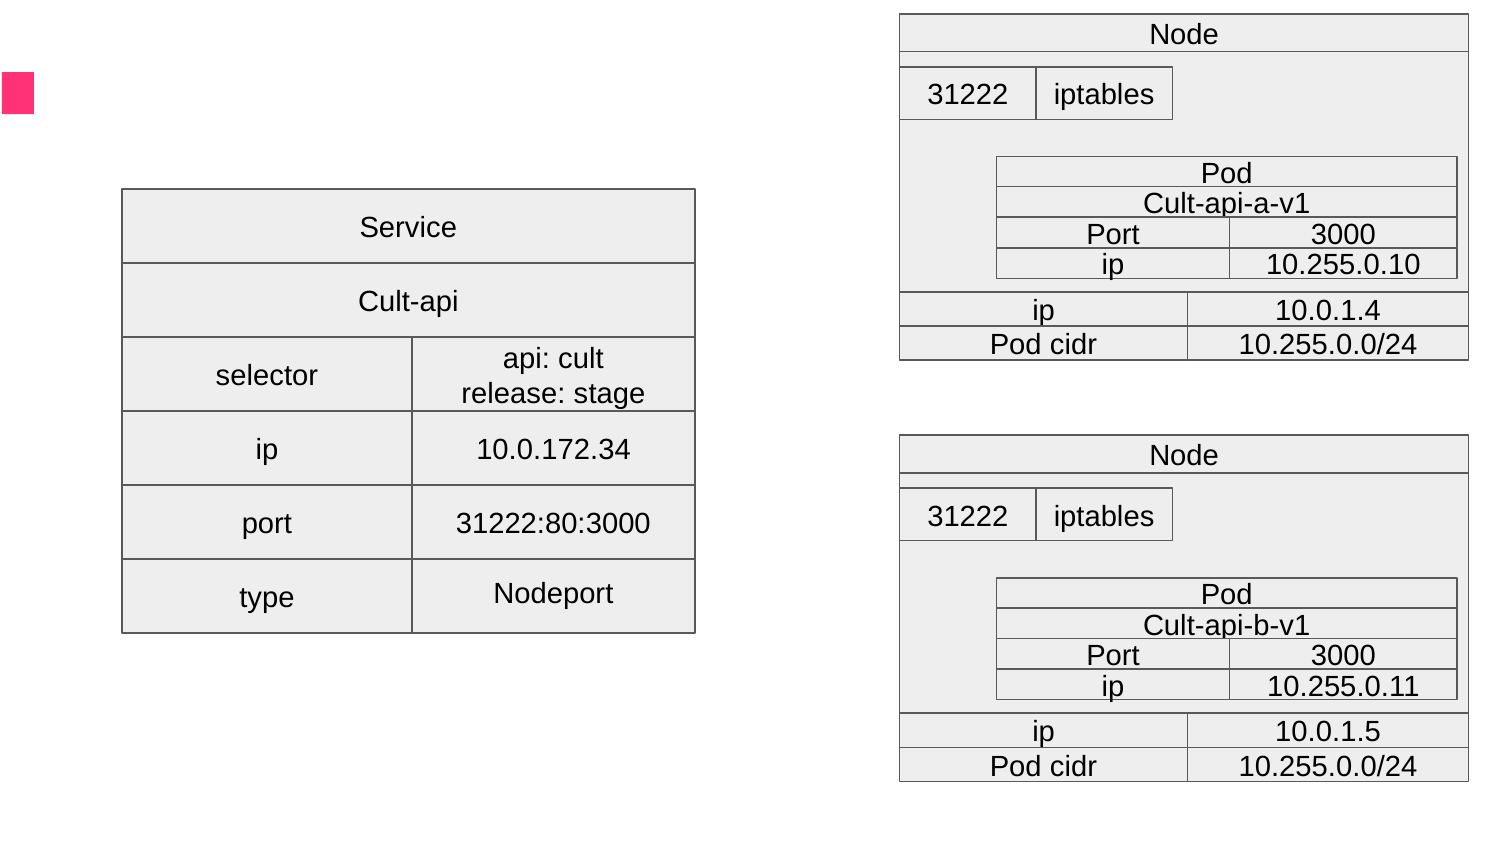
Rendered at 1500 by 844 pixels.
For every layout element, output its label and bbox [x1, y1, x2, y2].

text_box [121, 188, 696, 634]
text_box [899, 66, 1173, 120]
text_box [899, 487, 1173, 541]
text_box [1, 72, 34, 115]
text_box [899, 434, 1469, 782]
text_box [899, 13, 1469, 361]
